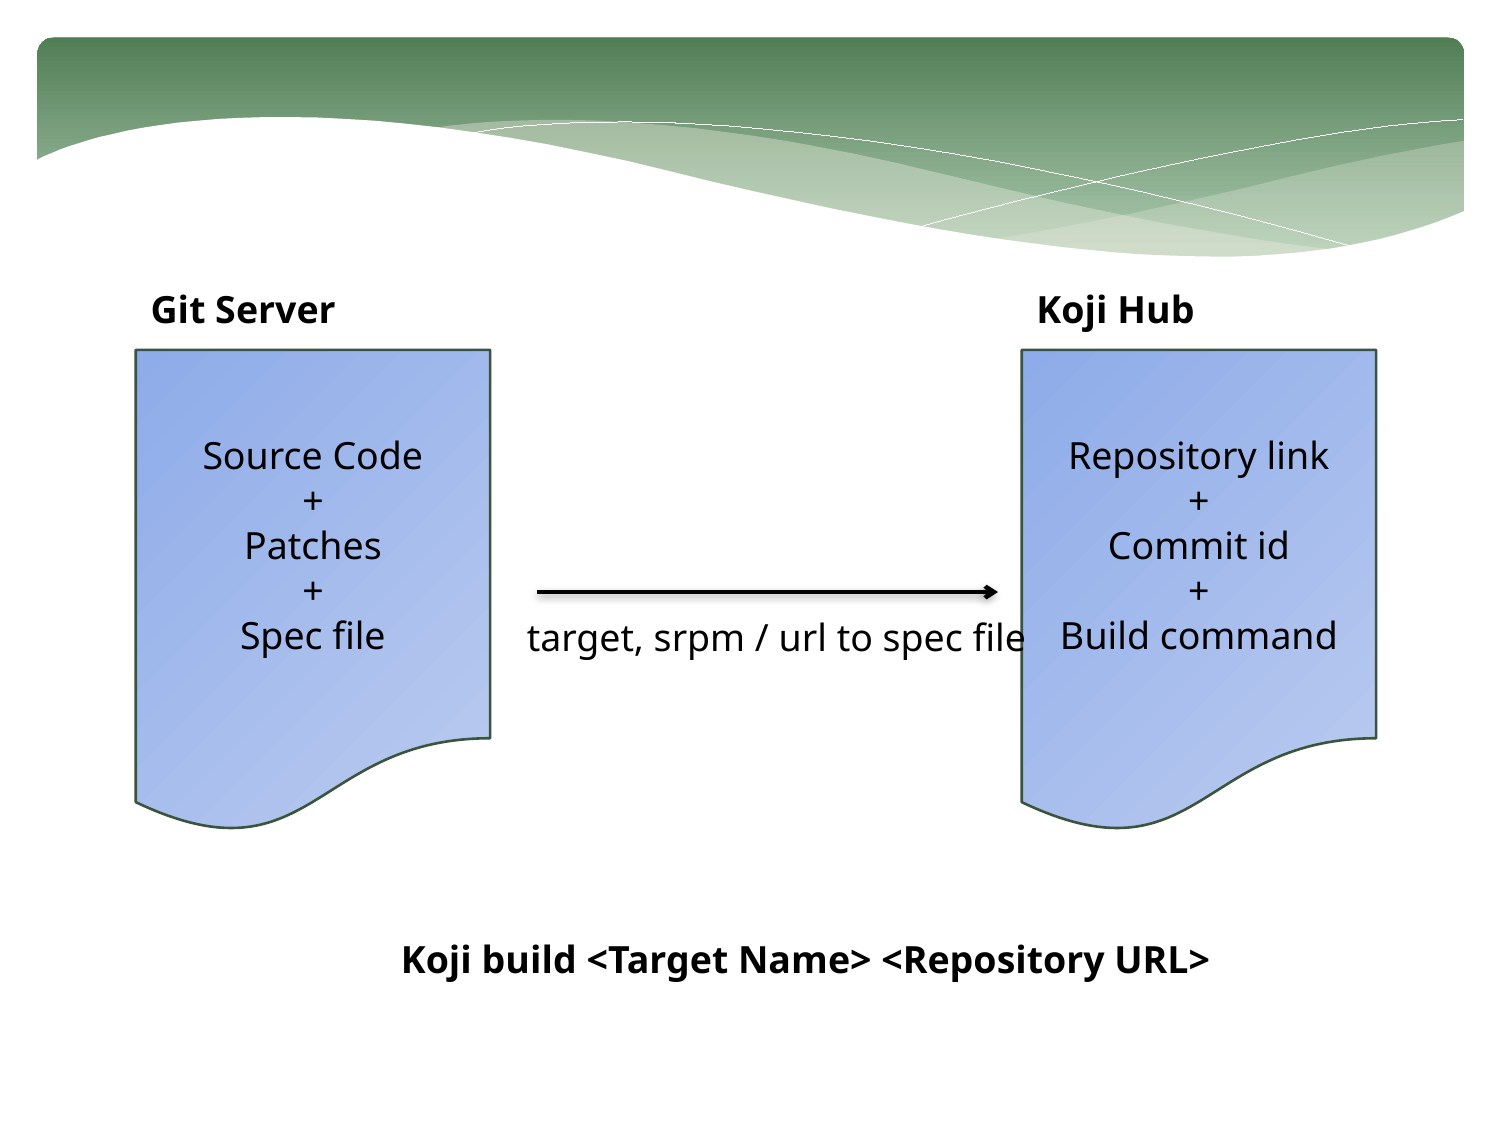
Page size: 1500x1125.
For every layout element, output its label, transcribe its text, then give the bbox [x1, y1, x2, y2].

text_box Source Code + Patches + Spec file [134, 348, 492, 830]
text_box Koji Hub [1021, 278, 1471, 339]
text_box Koji build <Target Name> <Repository URL> [386, 928, 1226, 989]
text_box Git Server [135, 278, 585, 339]
text_box target, srpm / url to spec file [512, 606, 1042, 667]
text_box Repository link + Commit id + Build command [1020, 348, 1378, 830]
